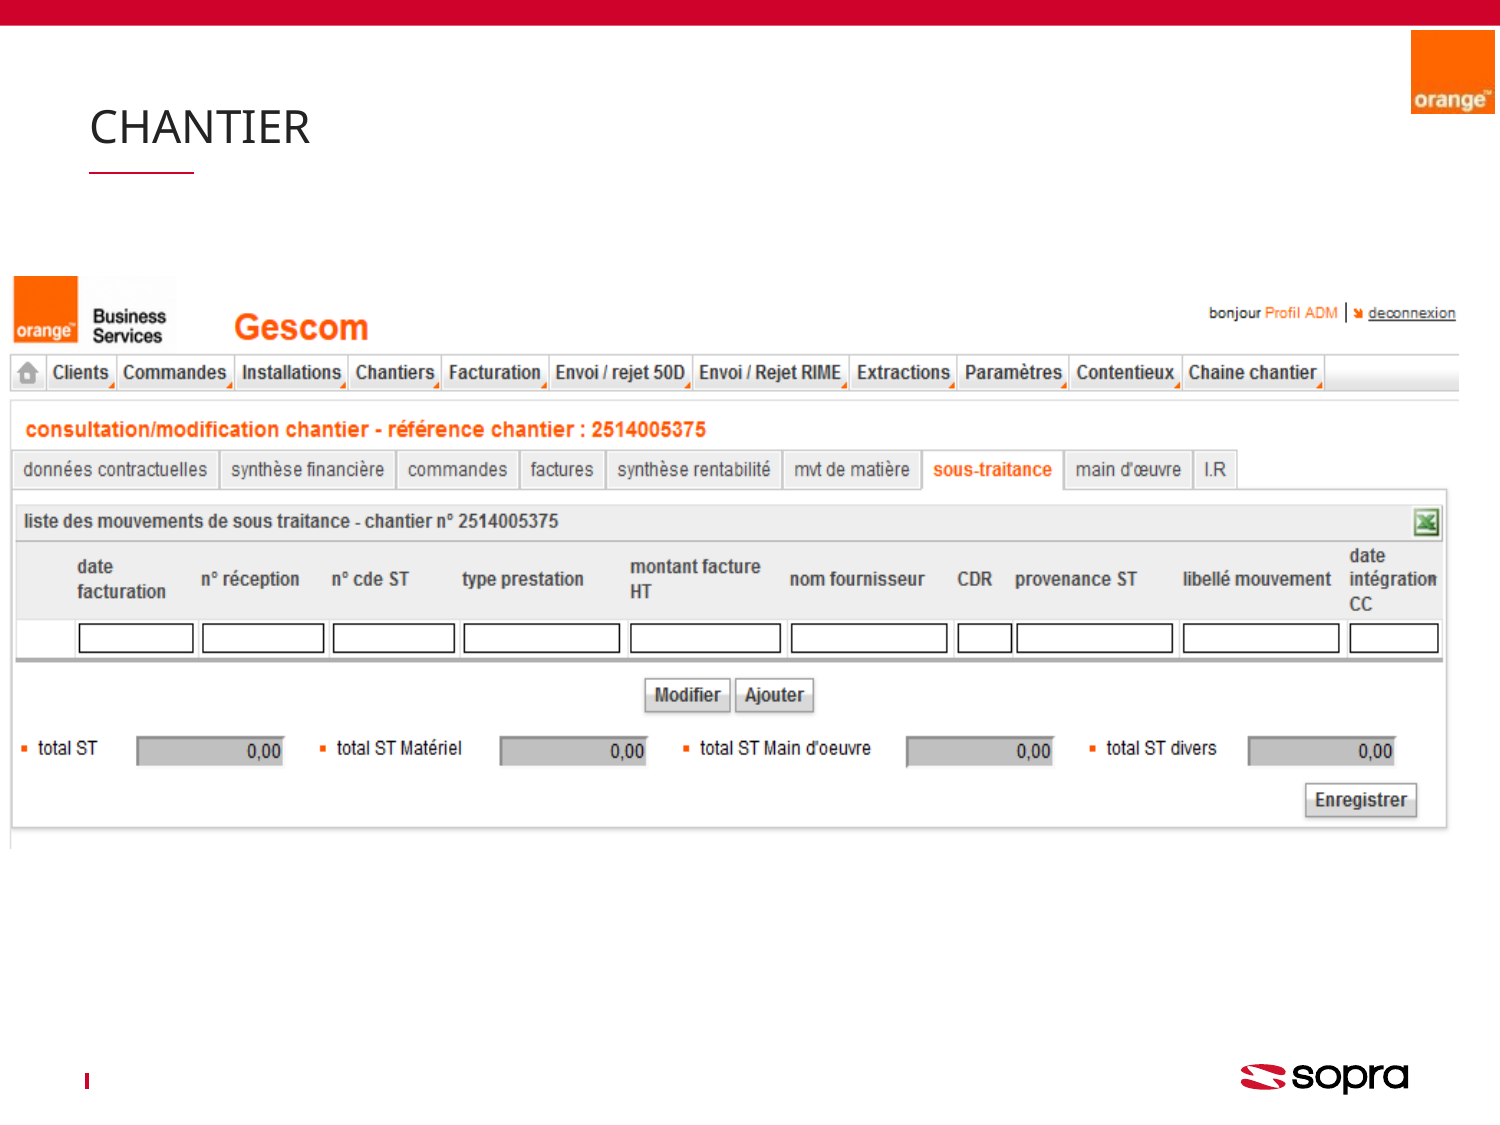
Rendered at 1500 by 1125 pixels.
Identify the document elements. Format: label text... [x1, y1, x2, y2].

picture [1411, 30, 1495, 114]
picture [0, 276, 1459, 849]
title CHANTIER [89, 31, 1409, 161]
